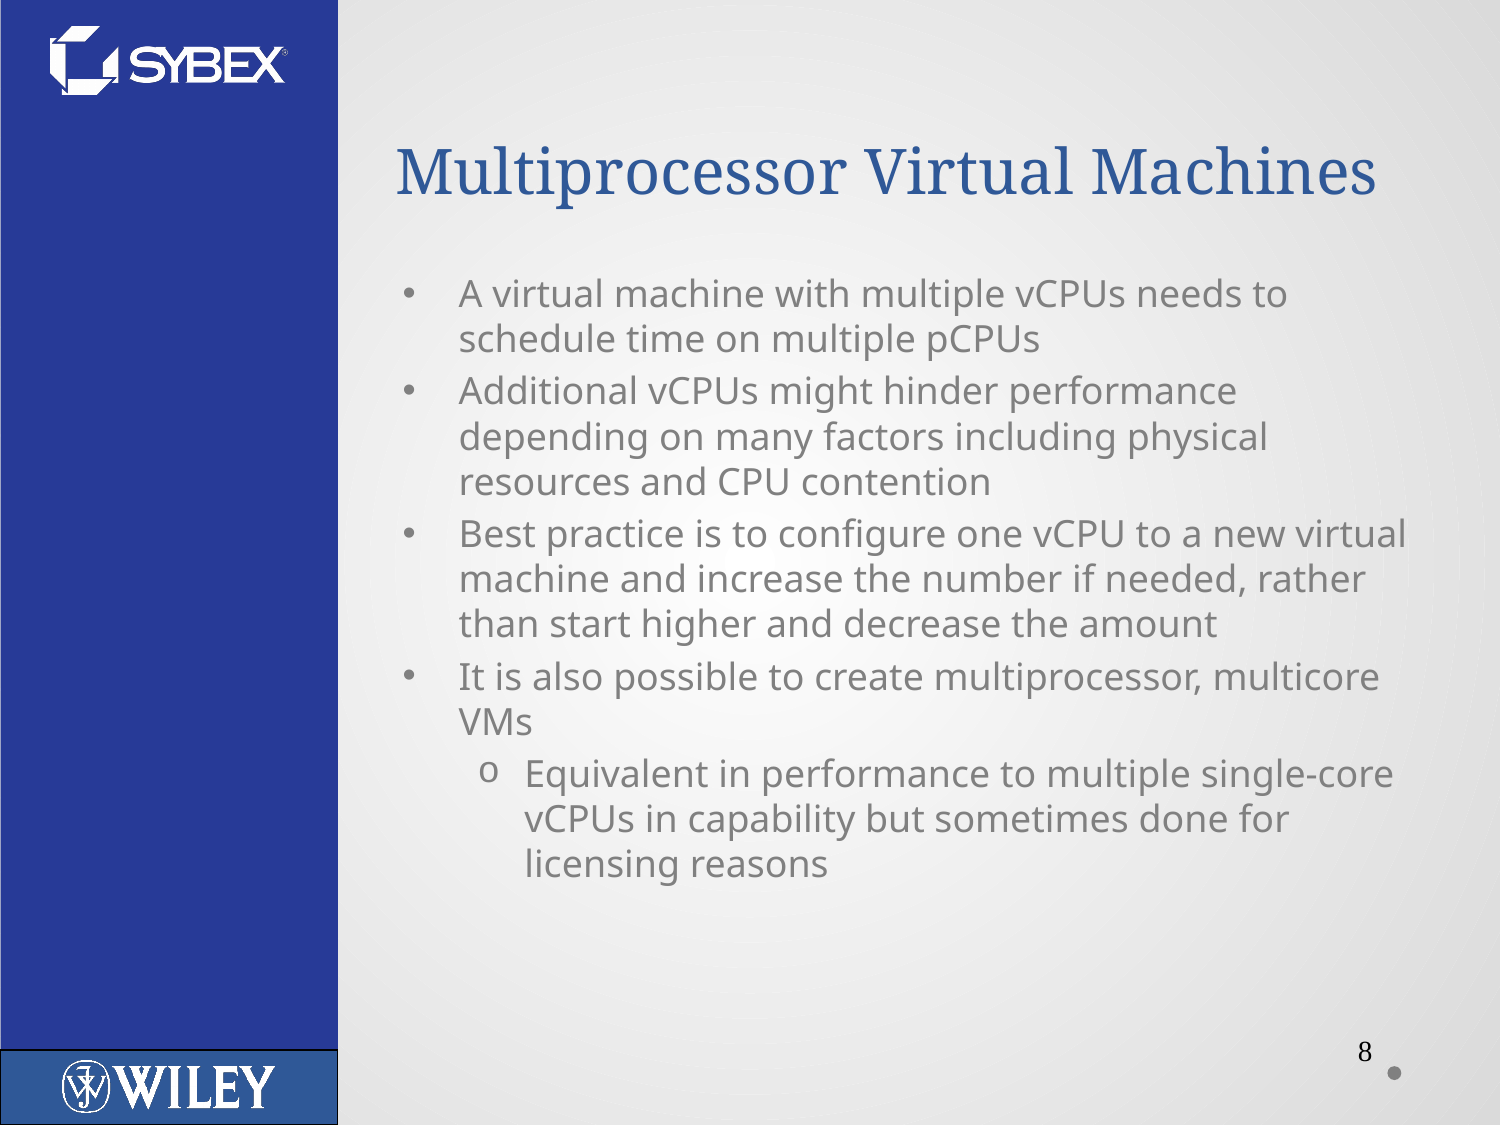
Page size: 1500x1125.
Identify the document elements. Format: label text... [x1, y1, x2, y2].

title Multiprocessor Virtual Machines [350, 26, 1425, 215]
text_box [0, 1049, 338, 1125]
picture [62, 1060, 276, 1113]
text_box [0, 0, 338, 1049]
list A virtual machine with multiple vCPUs needs to schedule time on multiple pCPUs Additional vCPUs might hinder performance depending on many factors including physical resources and CPU contention Best practice is to configure one vCPU to a new virtual machine and increase the number if needed, rather than start higher and decrease the amount It is also possible to create multiprocessor, multicore VMs Equivalent in performance to multiple single-core vCPUs in capability but sometimes done for licensing reasons [387, 262, 1425, 1005]
picture [49, 26, 288, 95]
text_box 8 [1262, 1024, 1388, 1100]
